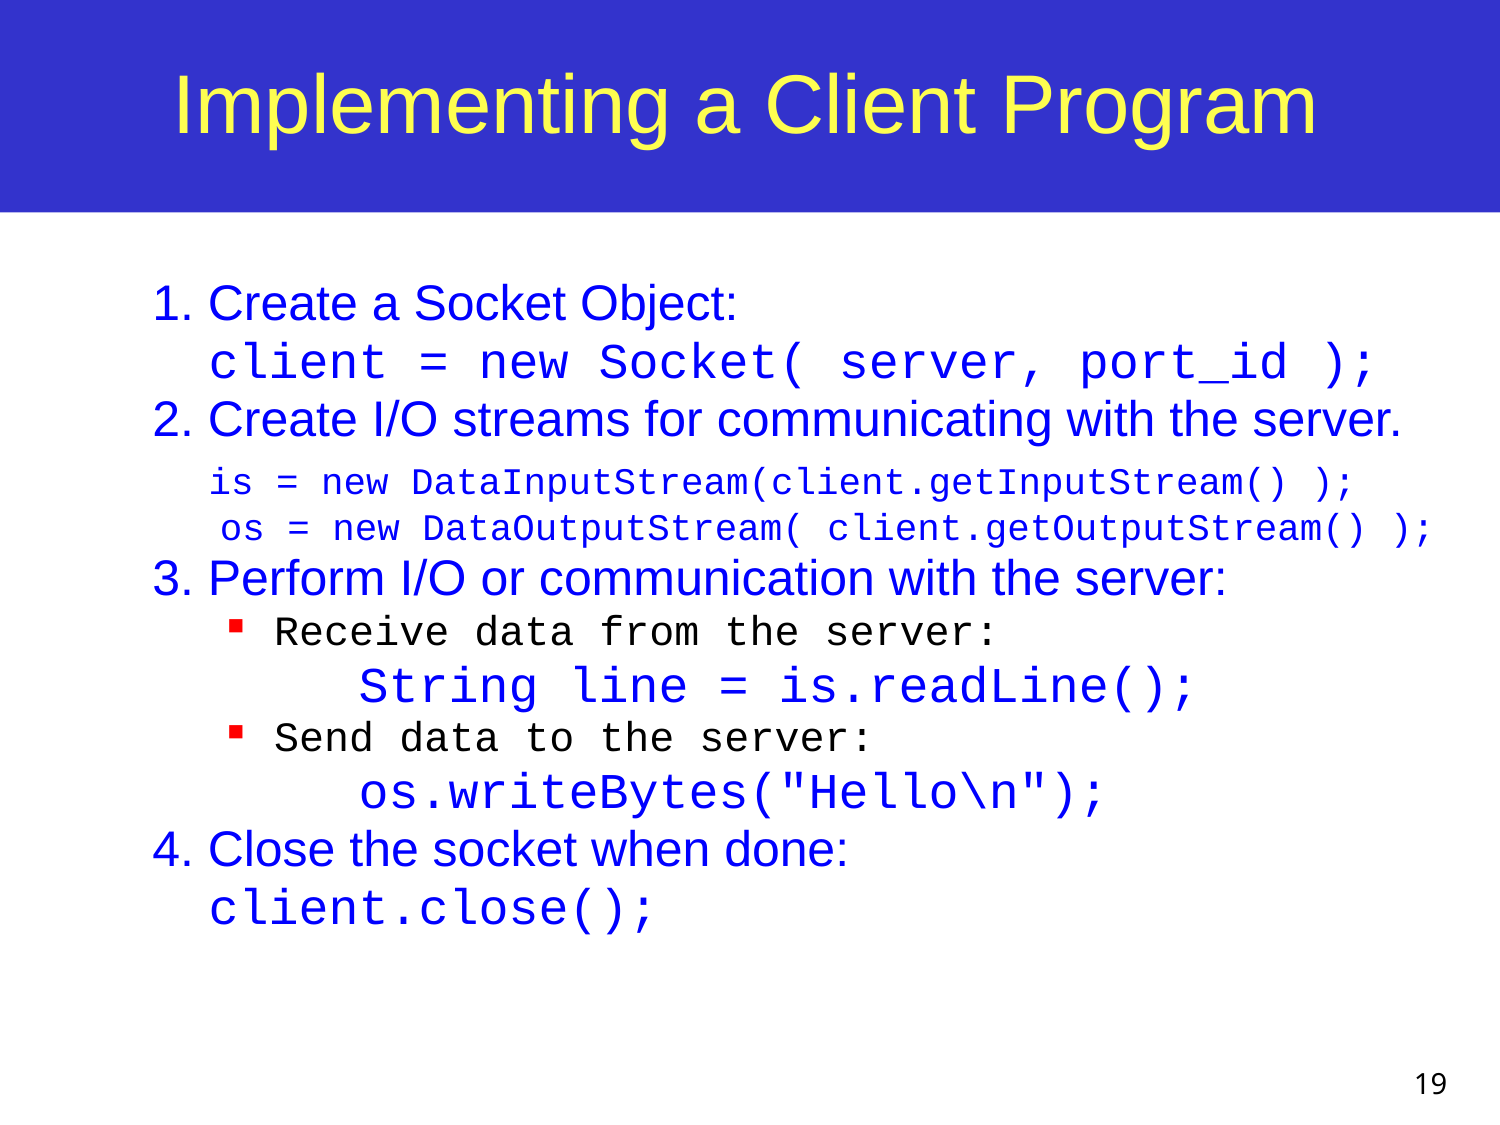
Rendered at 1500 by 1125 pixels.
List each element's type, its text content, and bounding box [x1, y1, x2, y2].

slide_number 19 [1149, 1037, 1463, 1113]
title Implementing a Client Program [24, 24, 1468, 188]
list 1. Create a Socket Object: client = new Socket( server, port_id ); 2. Create I/O streams for communicating with the server. is = new DataInputStream(client.getInputStream() ); os = new DataOutputStream( client.getOutputStream() ); 3. Perform I/O or communication with the server: Receive data from the server: String line = is.readLine(); Send data to the server: os.writeBytes("Hello\n"); 4. Close the socket when done: client.close(); [137, 275, 1463, 1006]
